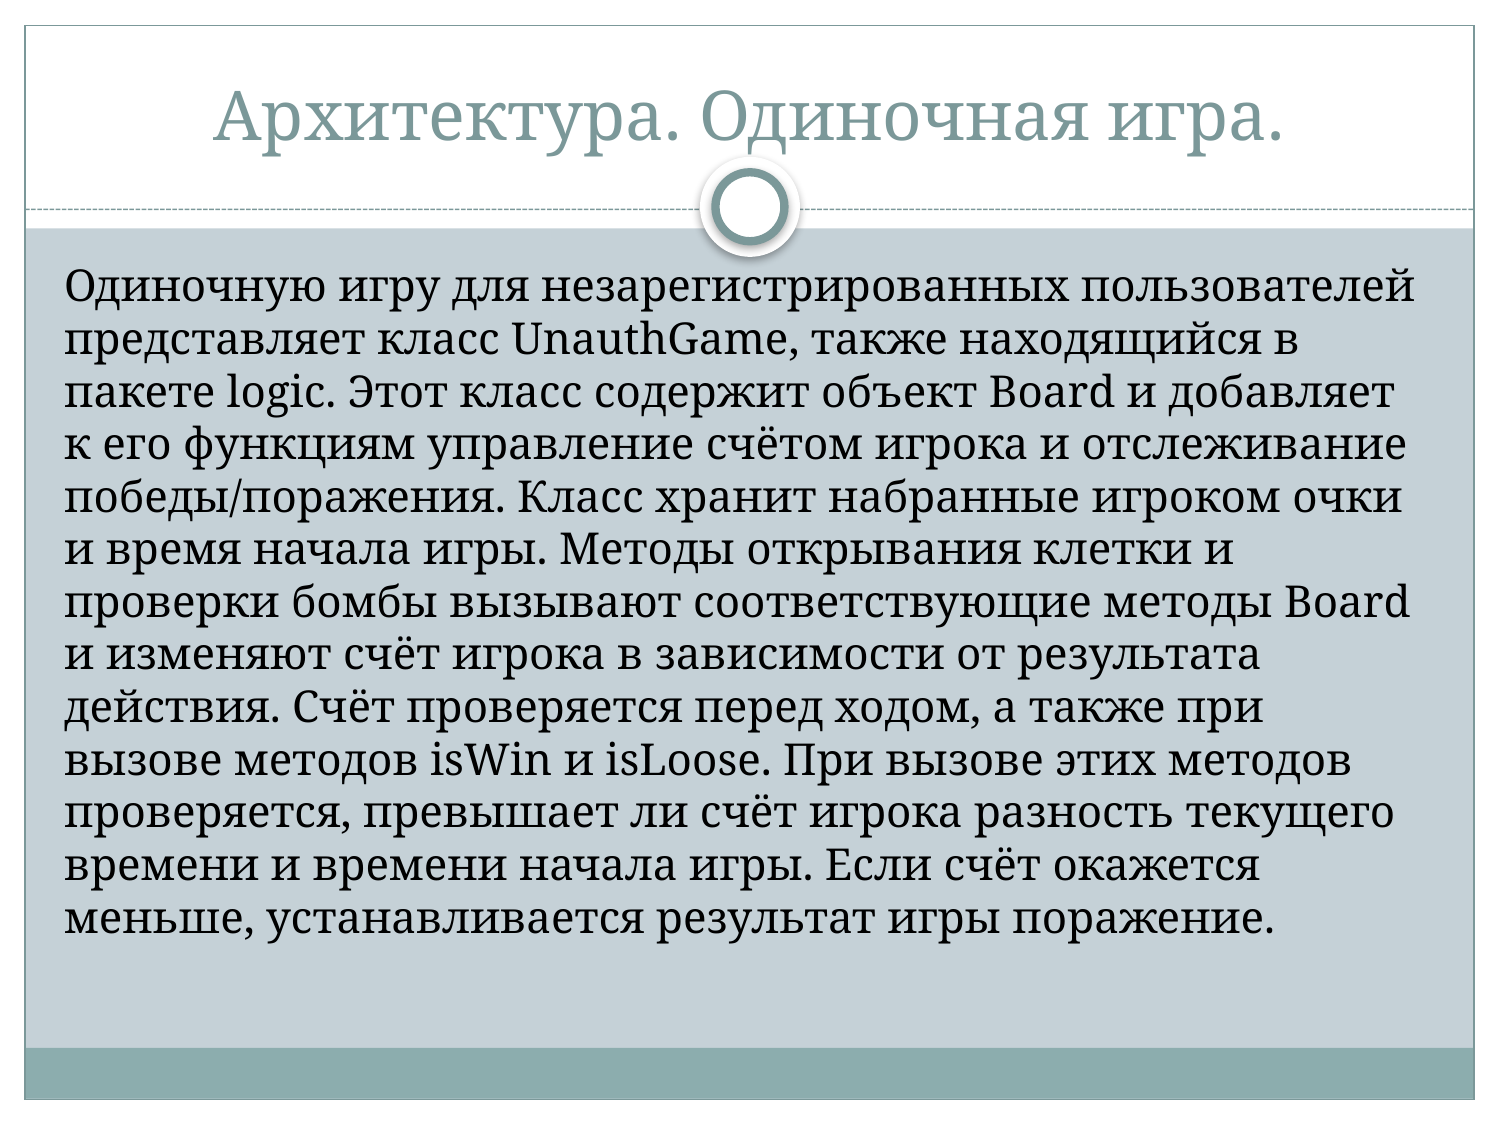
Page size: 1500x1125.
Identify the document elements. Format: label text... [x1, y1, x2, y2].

list Одиночную игру для незарегистрированных пользователей представляет класс UnauthGame, также находящийся в пакете logic. Этот класс содержит объект Board и добавляет к его функциям управление счётом игрока и отслеживание победы/поражения. Класс хранит набранные игроком очки и время начала игры. Методы открывания клетки и проверки бомбы вызывают соответствующие методы Board и изменяют счёт игрока в зависимости от результата действия. Счёт проверяется перед ходом, а также при вызове методов isWin и isLoose. При вызове этих методов проверяется, превышает ли счёт игрока разность текущего времени и времени начала игры. Если счёт окажется меньше, устанавливается результат игры поражение. [49, 250, 1445, 1001]
title Архитектура. Одиночная игра. [49, 37, 1450, 162]
